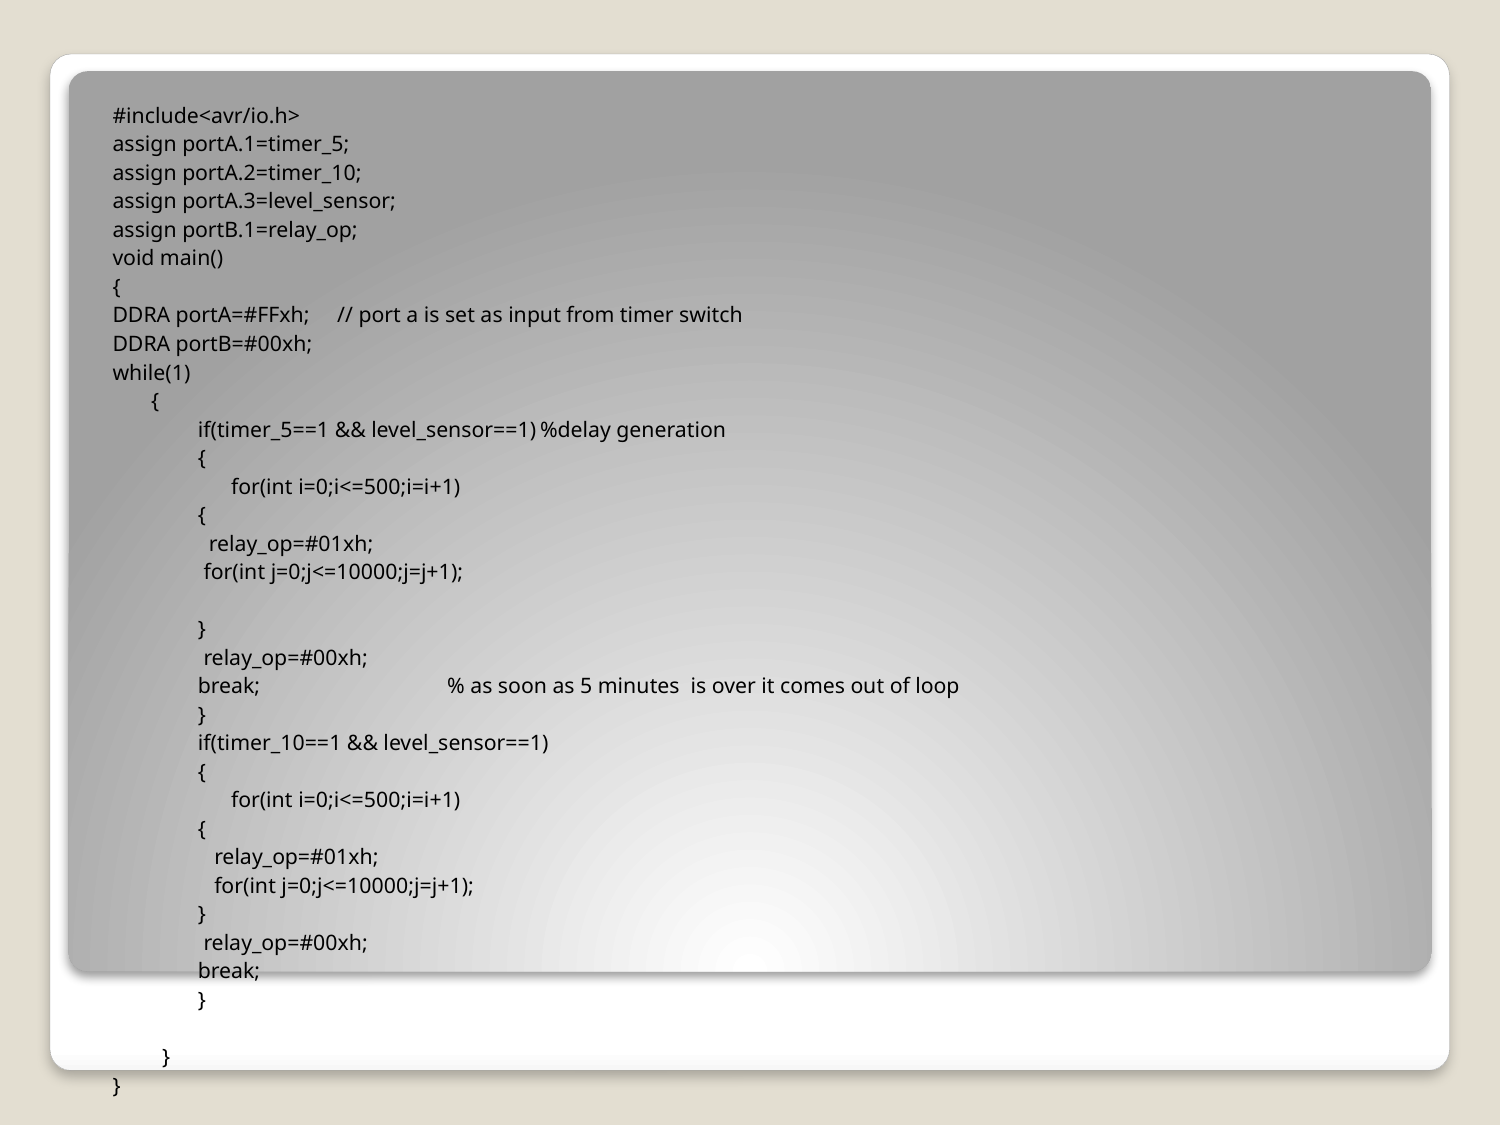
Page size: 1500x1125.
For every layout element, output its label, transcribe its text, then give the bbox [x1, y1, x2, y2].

list #include<avr/io.h> assign portA.1=timer_5; assign portA.2=timer_10; assign portA.3=level_sensor; assign portB.1=relay_op; void main() { DDRA portA=#FFxh; // port a is set as input from timer switch DDRA portB=#00xh; while(1) { if(timer_5==1 && level_sensor==1) %delay generation { for(int i=0;i<=500;i=i+1) { relay_op=#01xh; for(int j=0;j<=10000;j=j+1); } relay_op=#00xh; break; % as soon as 5 minutes is over it comes out of loop } if(timer_10==1 && level_sensor==1) { for(int i=0;i<=500;i=i+1) { relay_op=#01xh; for(int j=0;j<=10000;j=j+1); } relay_op=#00xh; break; } } } [82, 86, 1425, 1113]
